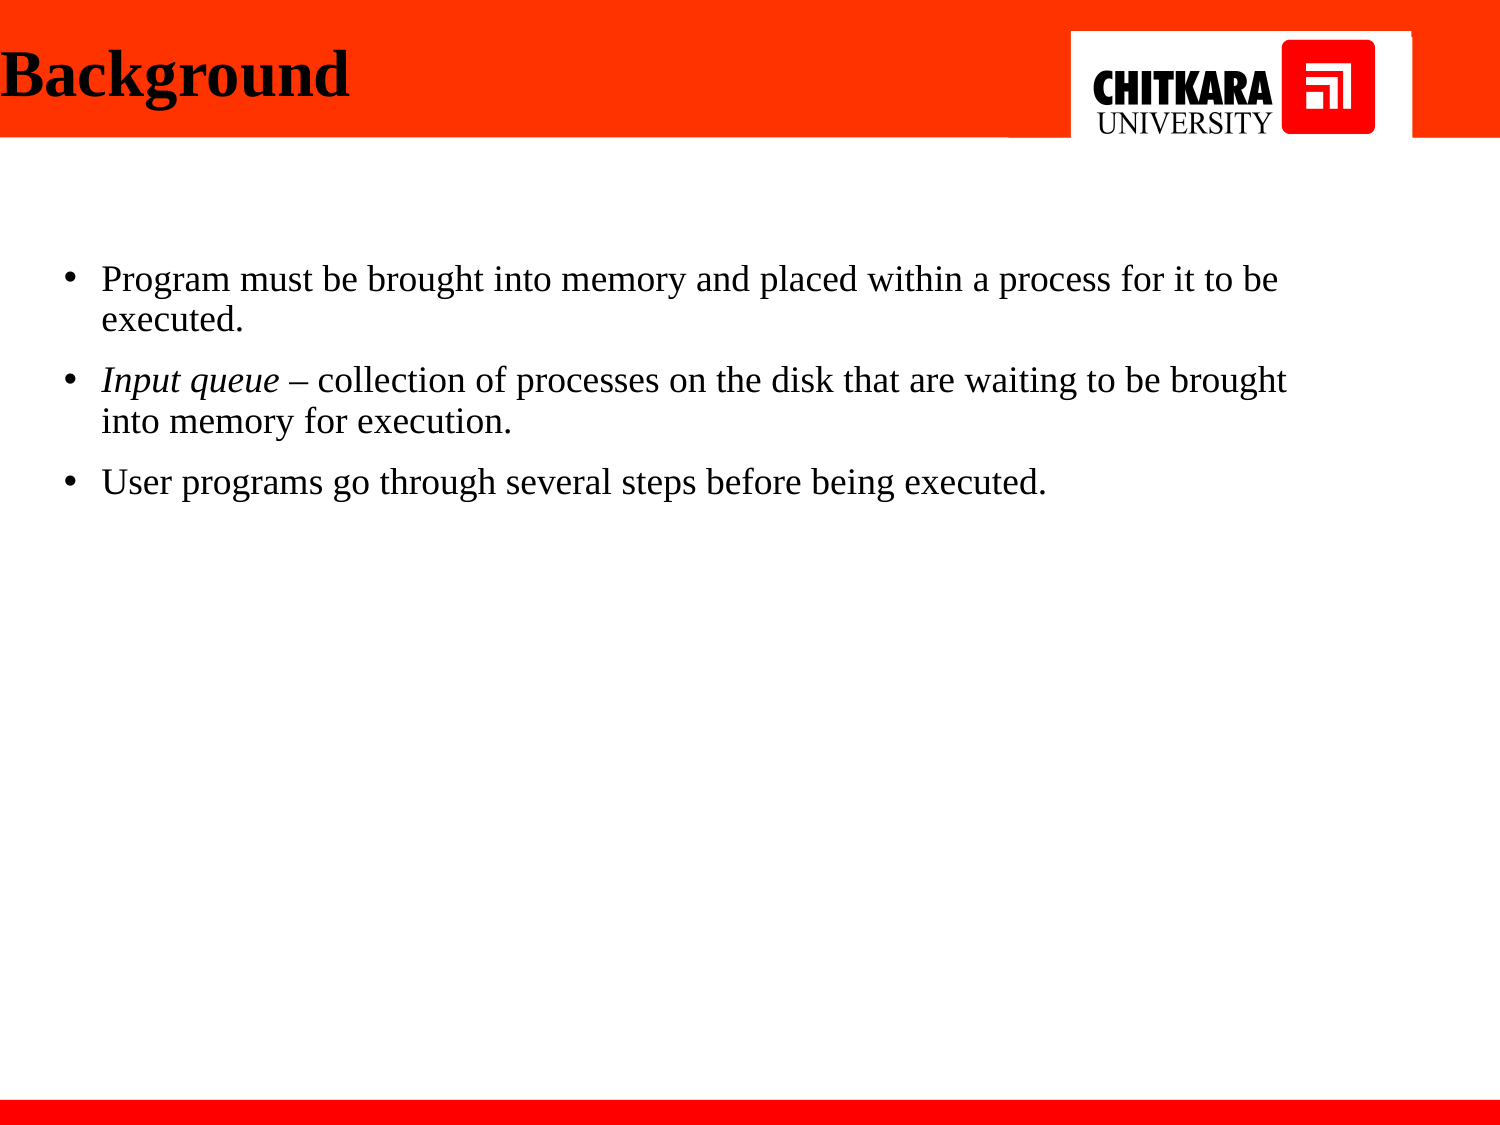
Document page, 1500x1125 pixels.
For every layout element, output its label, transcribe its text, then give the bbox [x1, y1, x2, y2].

picture [1074, 37, 1390, 138]
title Background [0, 0, 900, 150]
text_box Program must be brought into memory and placed within a process for it to be executed. Input queue – collection of processes on the disk that are waiting to be brought into memory for execution. User programs go through several steps before being executed. [49, 251, 1338, 927]
